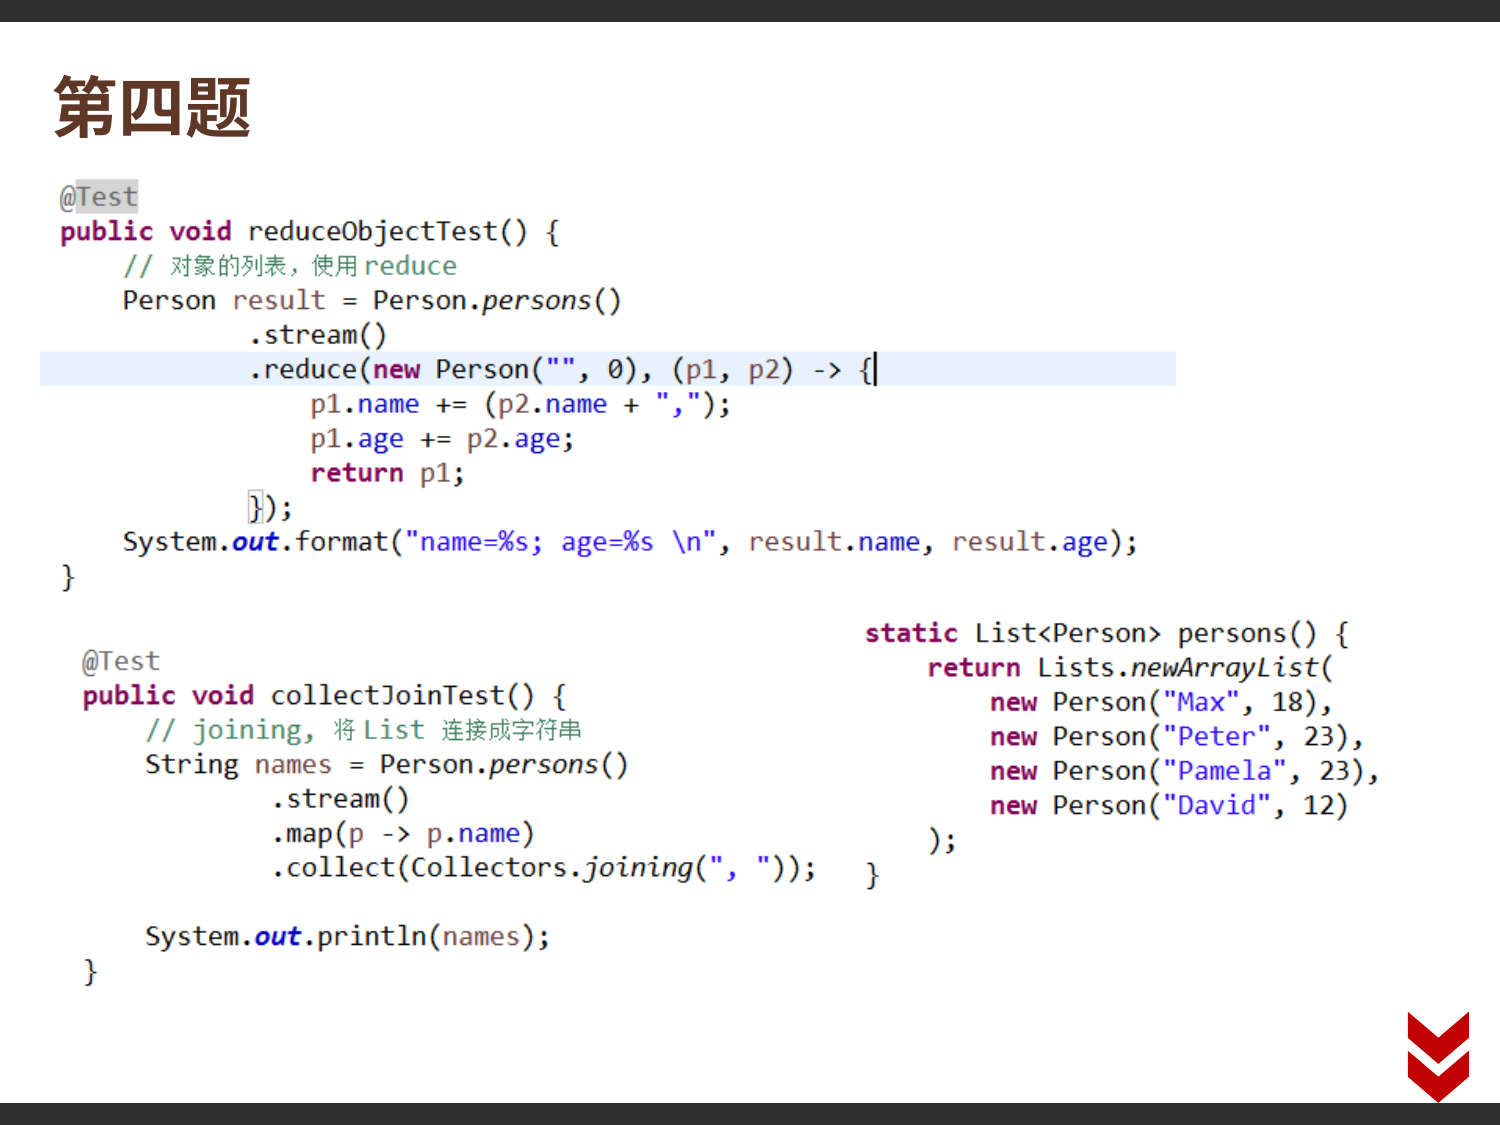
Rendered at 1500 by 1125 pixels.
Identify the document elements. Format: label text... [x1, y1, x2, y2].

title 第四题 [36, 40, 1397, 155]
picture [53, 611, 1493, 1008]
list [40, 170, 1176, 612]
